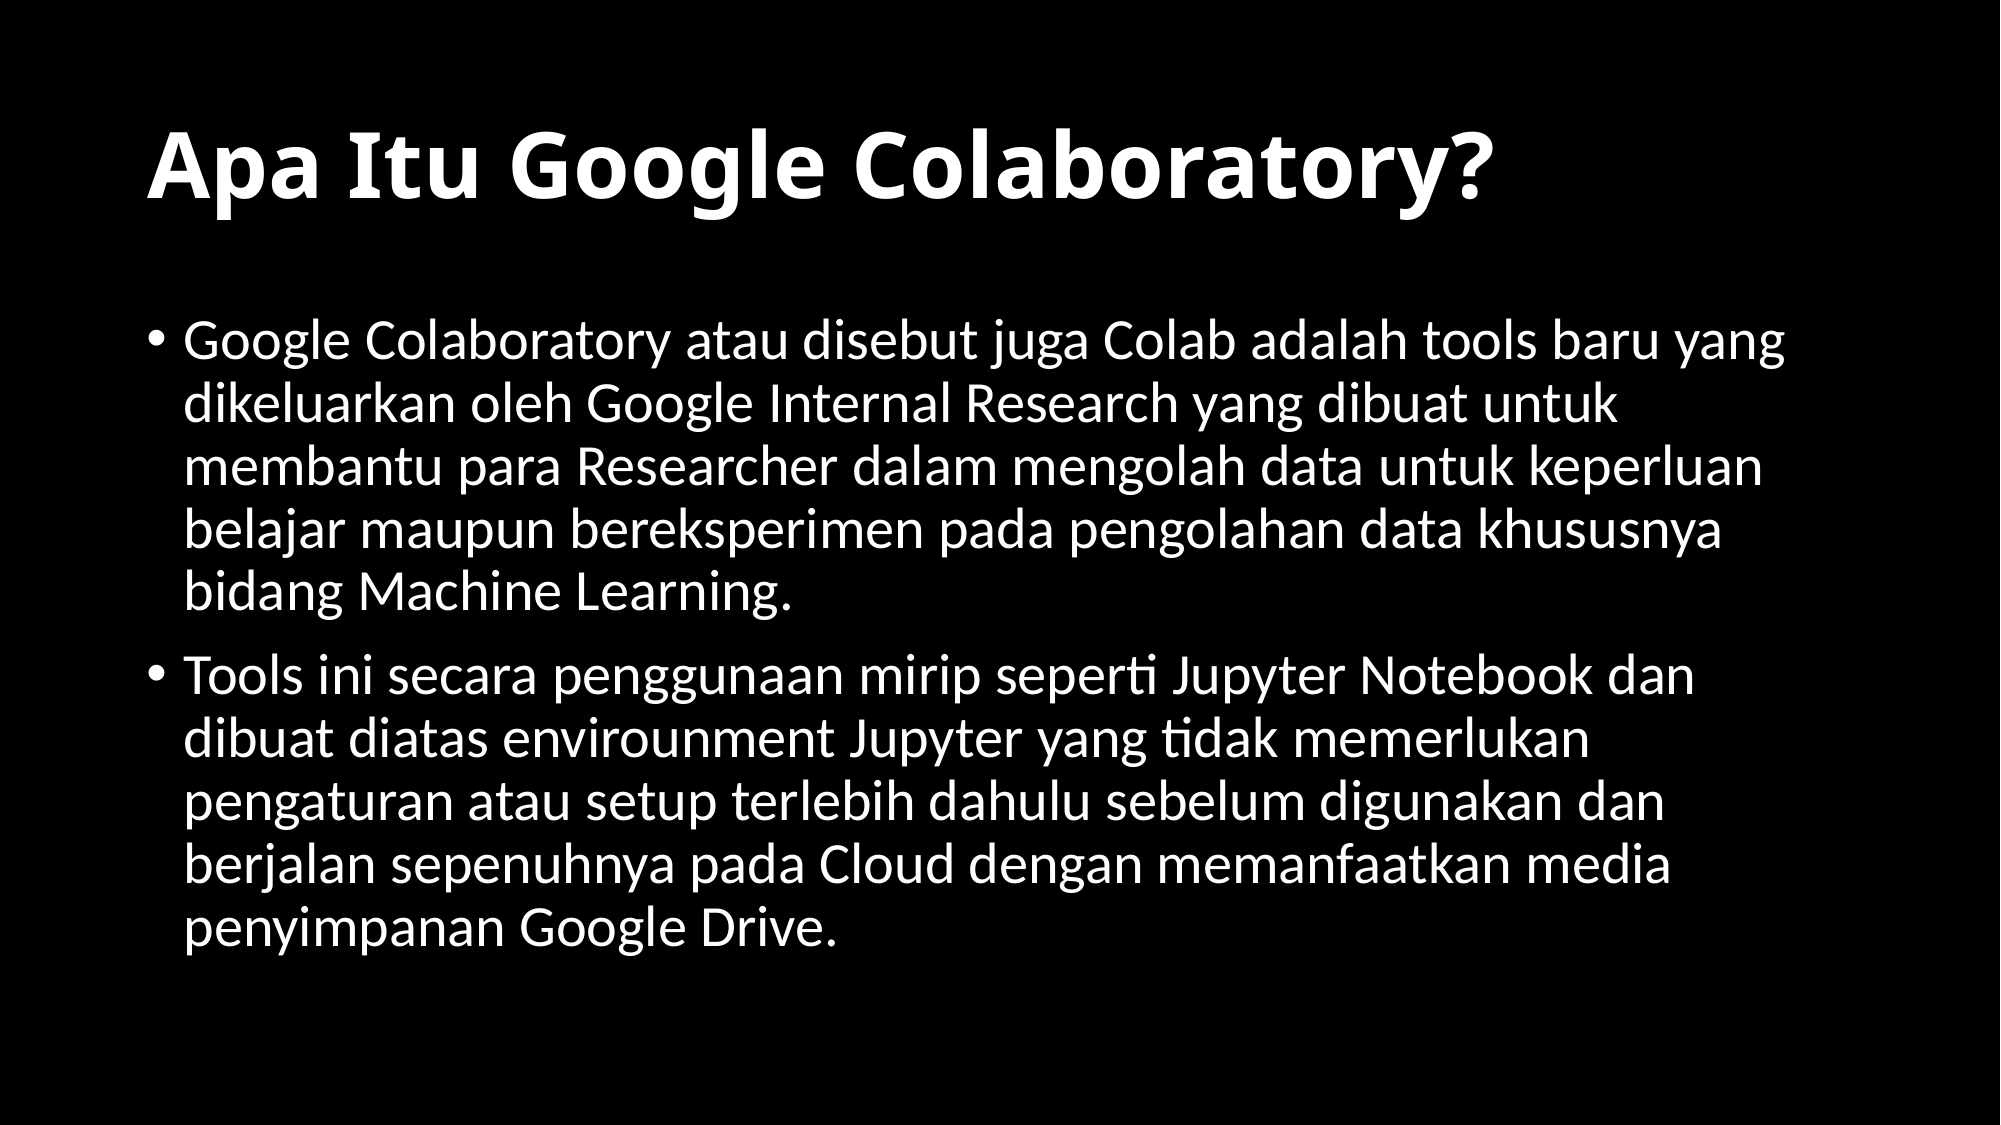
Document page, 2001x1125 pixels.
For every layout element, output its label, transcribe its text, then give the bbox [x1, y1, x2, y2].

list Google Colaboratory atau disebut juga Colab adalah tools baru yang dikeluarkan oleh Google Internal Research yang dibuat untuk membantu para Researcher dalam mengolah data untuk keperluan belajar maupun bereksperimen pada pengolahan data khususnya bidang Machine Learning. Tools ini secara penggunaan mirip seperti Jupyter Notebook dan dibuat diatas envirounment Jupyter yang tidak memerlukan pengaturan atau setup terlebih dahulu sebelum digunakan dan berjalan sepenuhnya pada Cloud dengan memanfaatkan media penyimpanan Google Drive. [131, 301, 1858, 1043]
title Apa Itu Google Colaboratory? [132, 59, 1858, 278]
